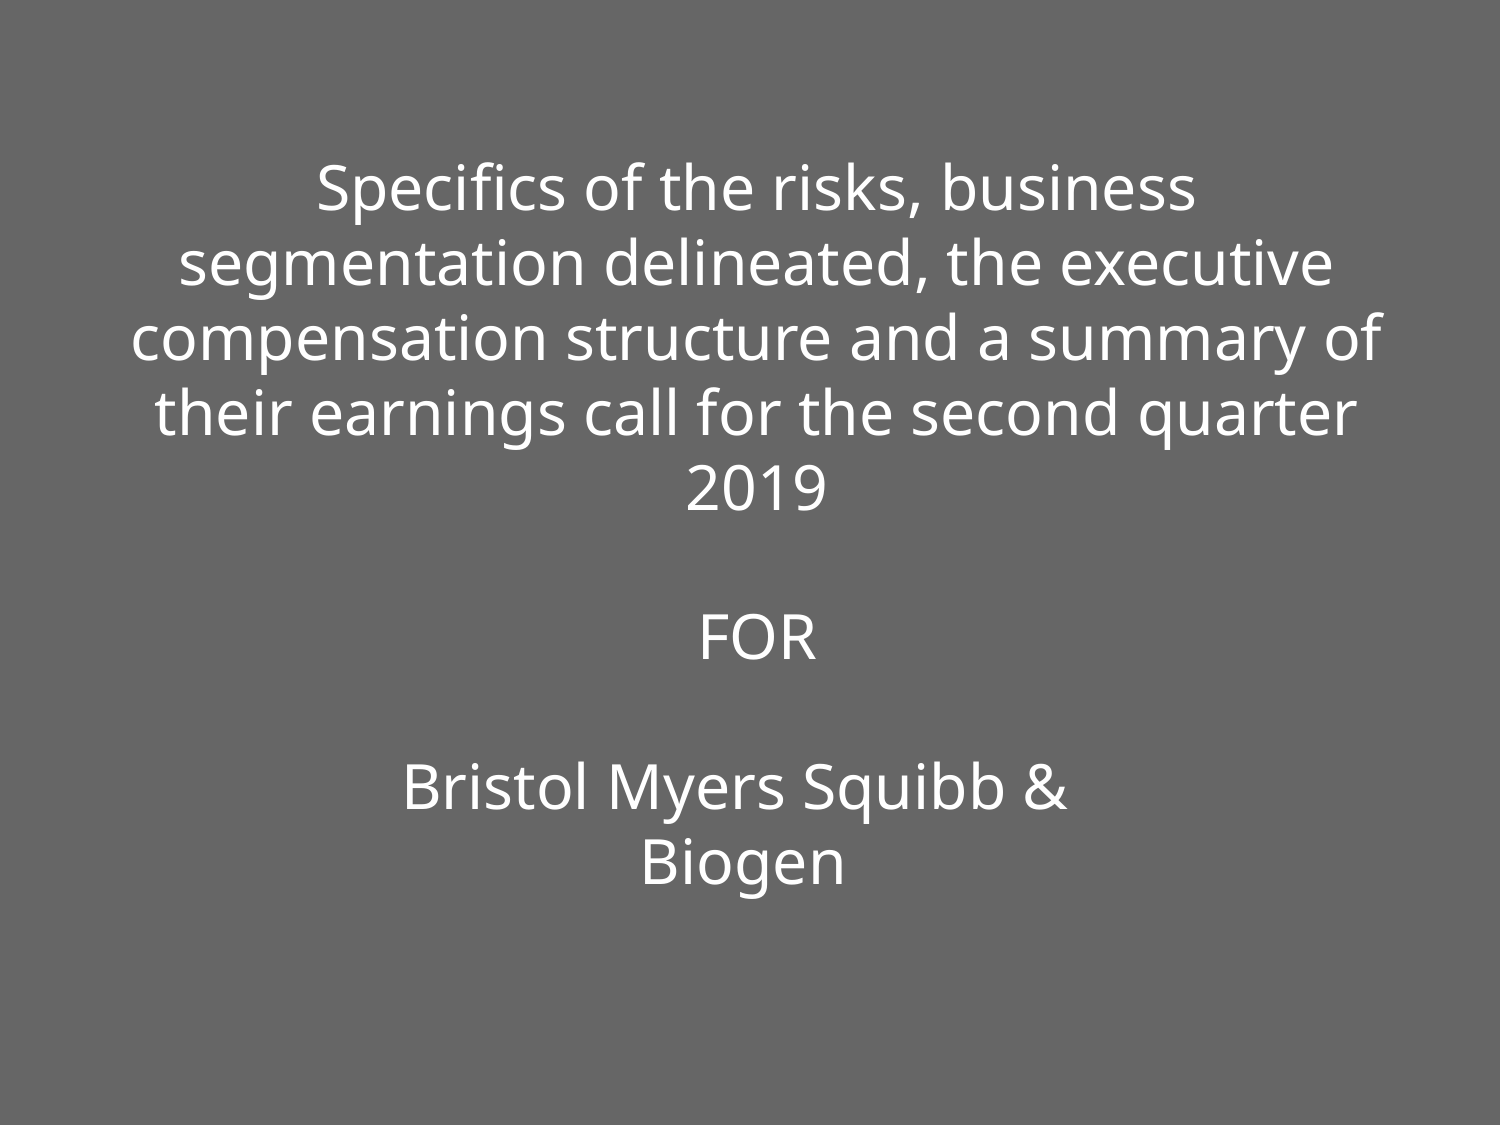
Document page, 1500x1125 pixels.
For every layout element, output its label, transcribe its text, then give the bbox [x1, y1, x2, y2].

list Specifics of the risks, business segmentation delineated, the executive compensation structure and a summary of their earnings call for the second quarter 2019 FOR Bristol Myers Squibb & Biogen [40, 140, 1414, 1000]
